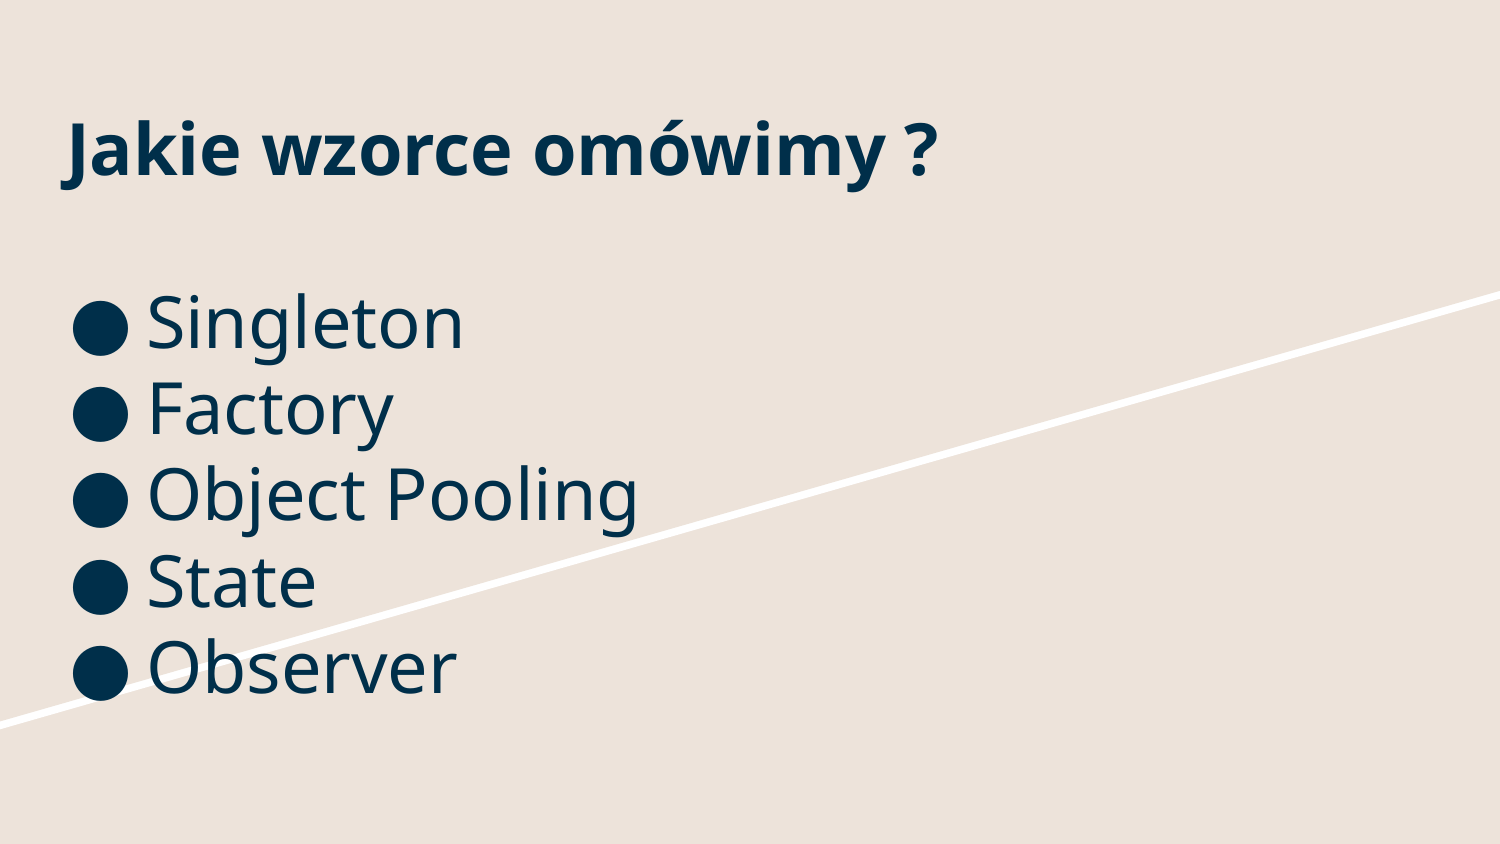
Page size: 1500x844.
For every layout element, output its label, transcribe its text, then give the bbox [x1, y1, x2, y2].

title Jakie wzorce omówimy ? Singleton Factory Object Pooling State Observer [51, 88, 1449, 728]
